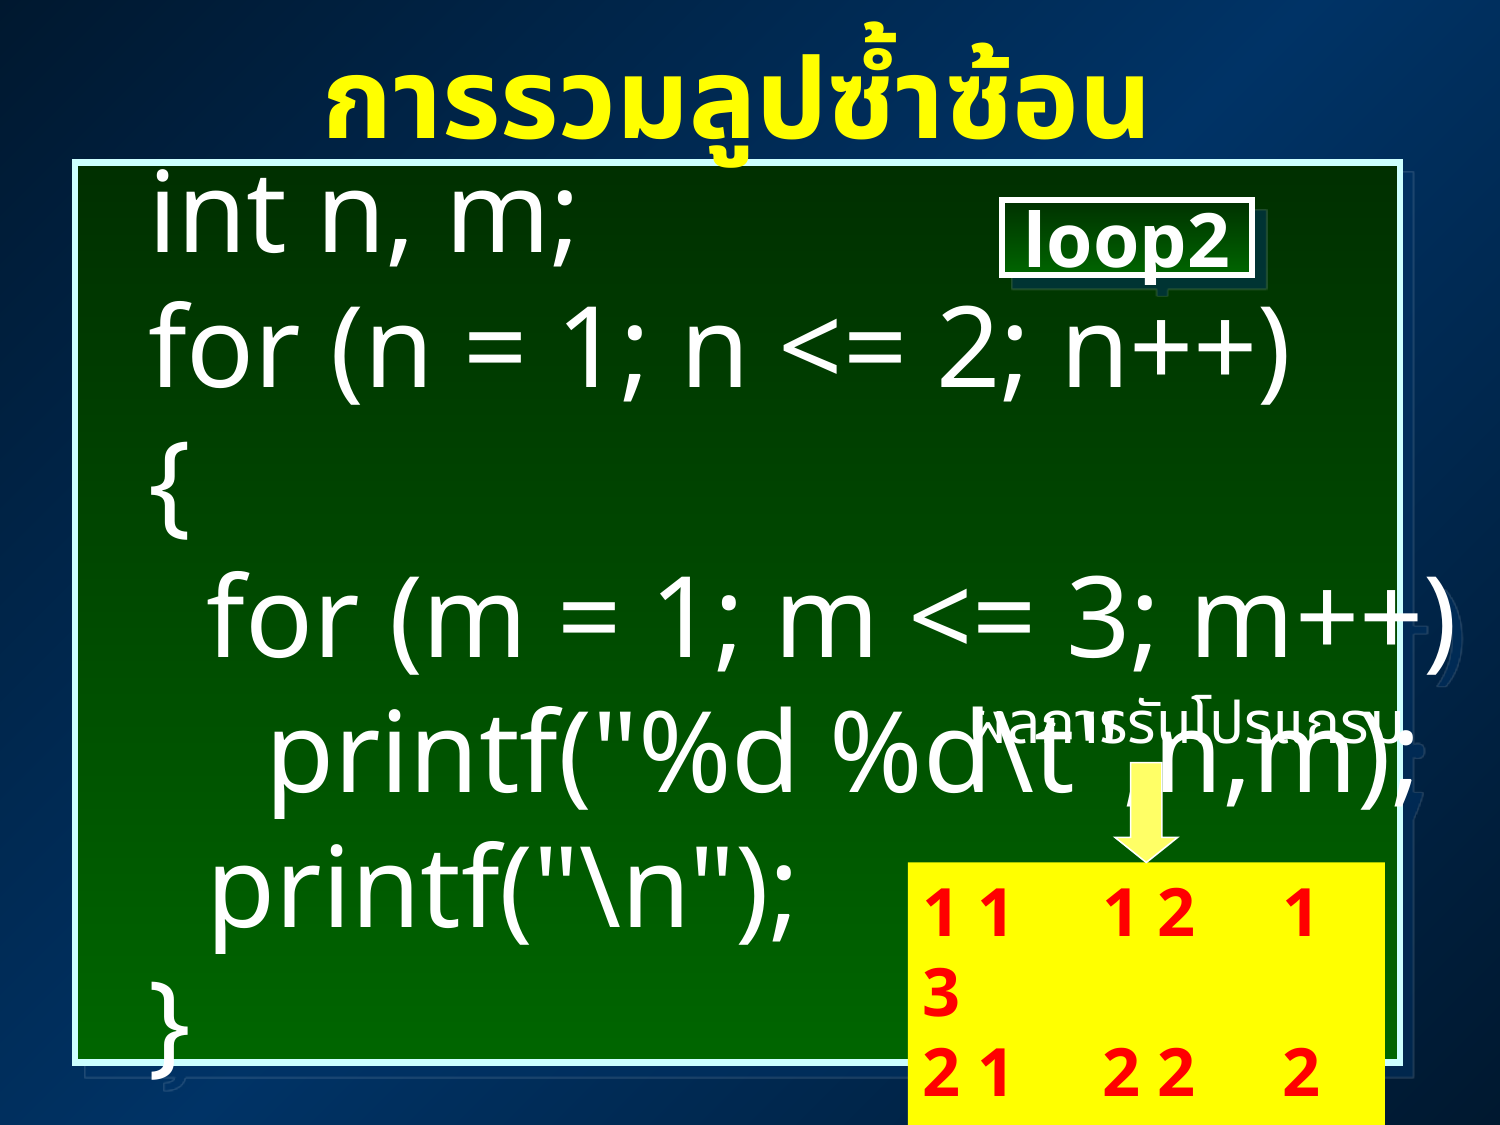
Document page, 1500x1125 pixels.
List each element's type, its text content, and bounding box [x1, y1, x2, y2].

text_box [1115, 762, 1178, 863]
title การรวมลูปซ้ำซ้อน [99, 0, 1376, 188]
text_box ผลการรันโปรแกรม [954, 677, 1421, 763]
text_box int n, m; for (n = 1; n <= 2; n++) { for (m = 1; m <= 3; m++) printf("%d %d\t",n,m); printf("\n"); } [75, 162, 1400, 1063]
text_box 1 1 1 2 1 3 2 1 2 2 2 3 [907, 862, 1385, 1125]
text_box loop2 [1002, 199, 1253, 275]
